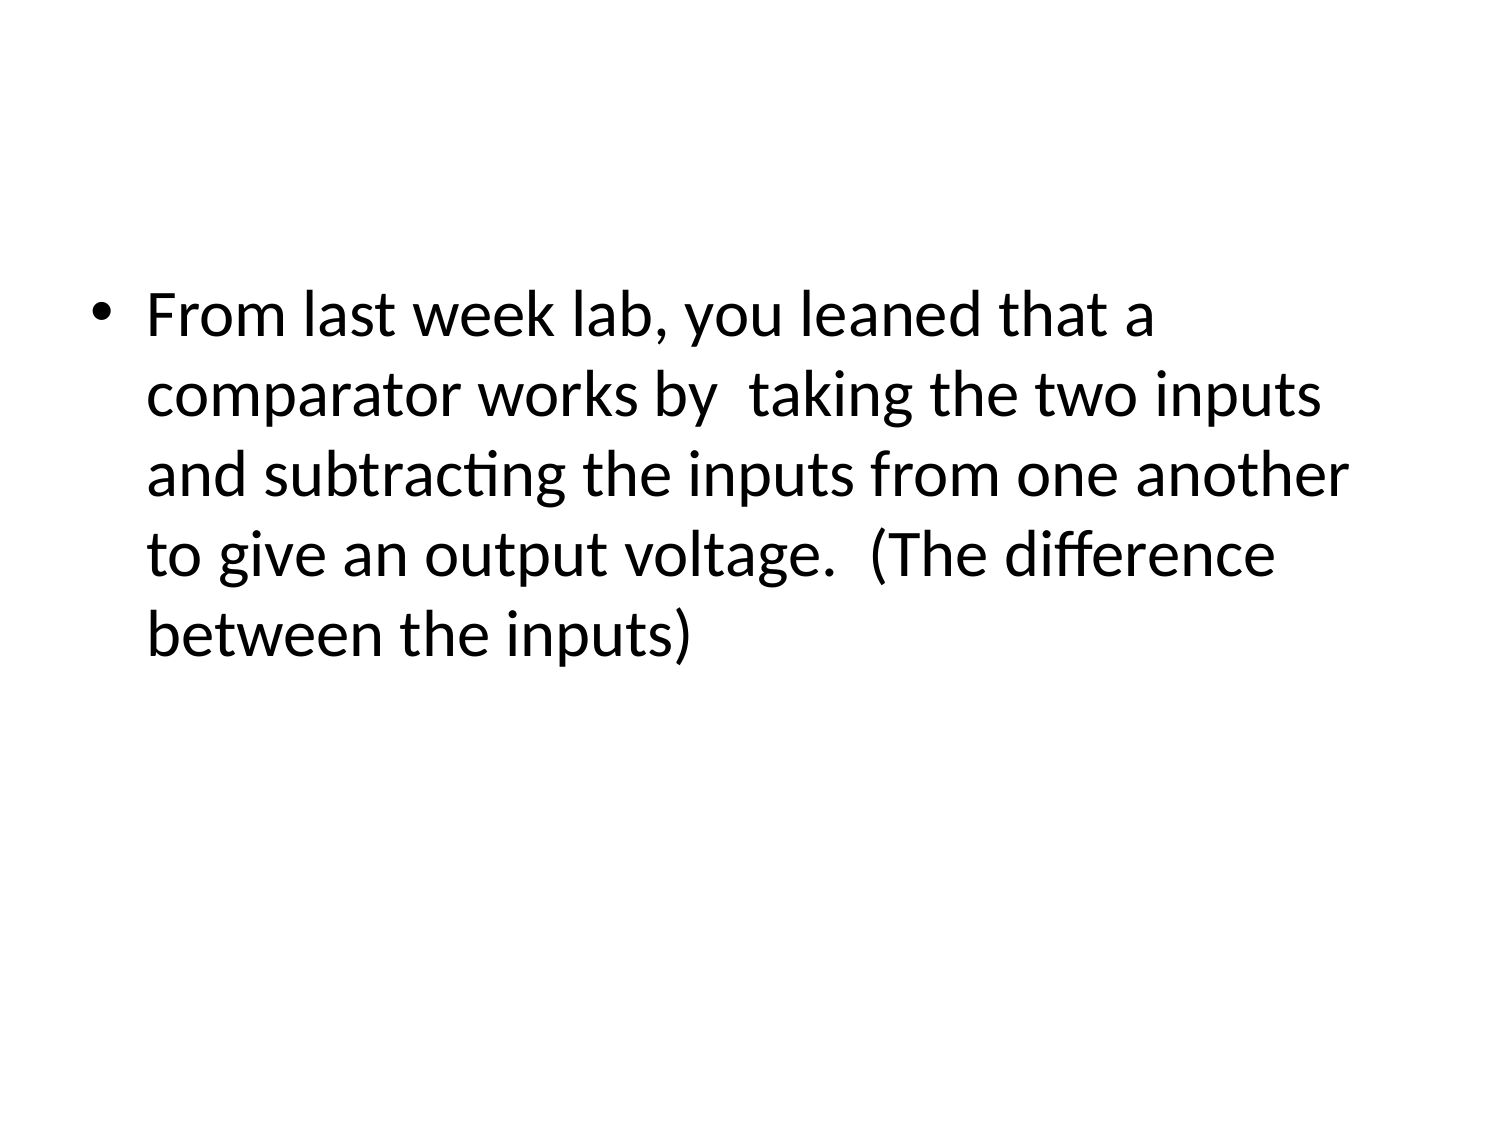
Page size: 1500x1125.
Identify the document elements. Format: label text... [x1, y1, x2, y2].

list From last week lab, you leaned that a comparator works by taking the two inputs and subtracting the inputs from one another to give an output voltage. (The difference between the inputs) [75, 262, 1425, 1005]
